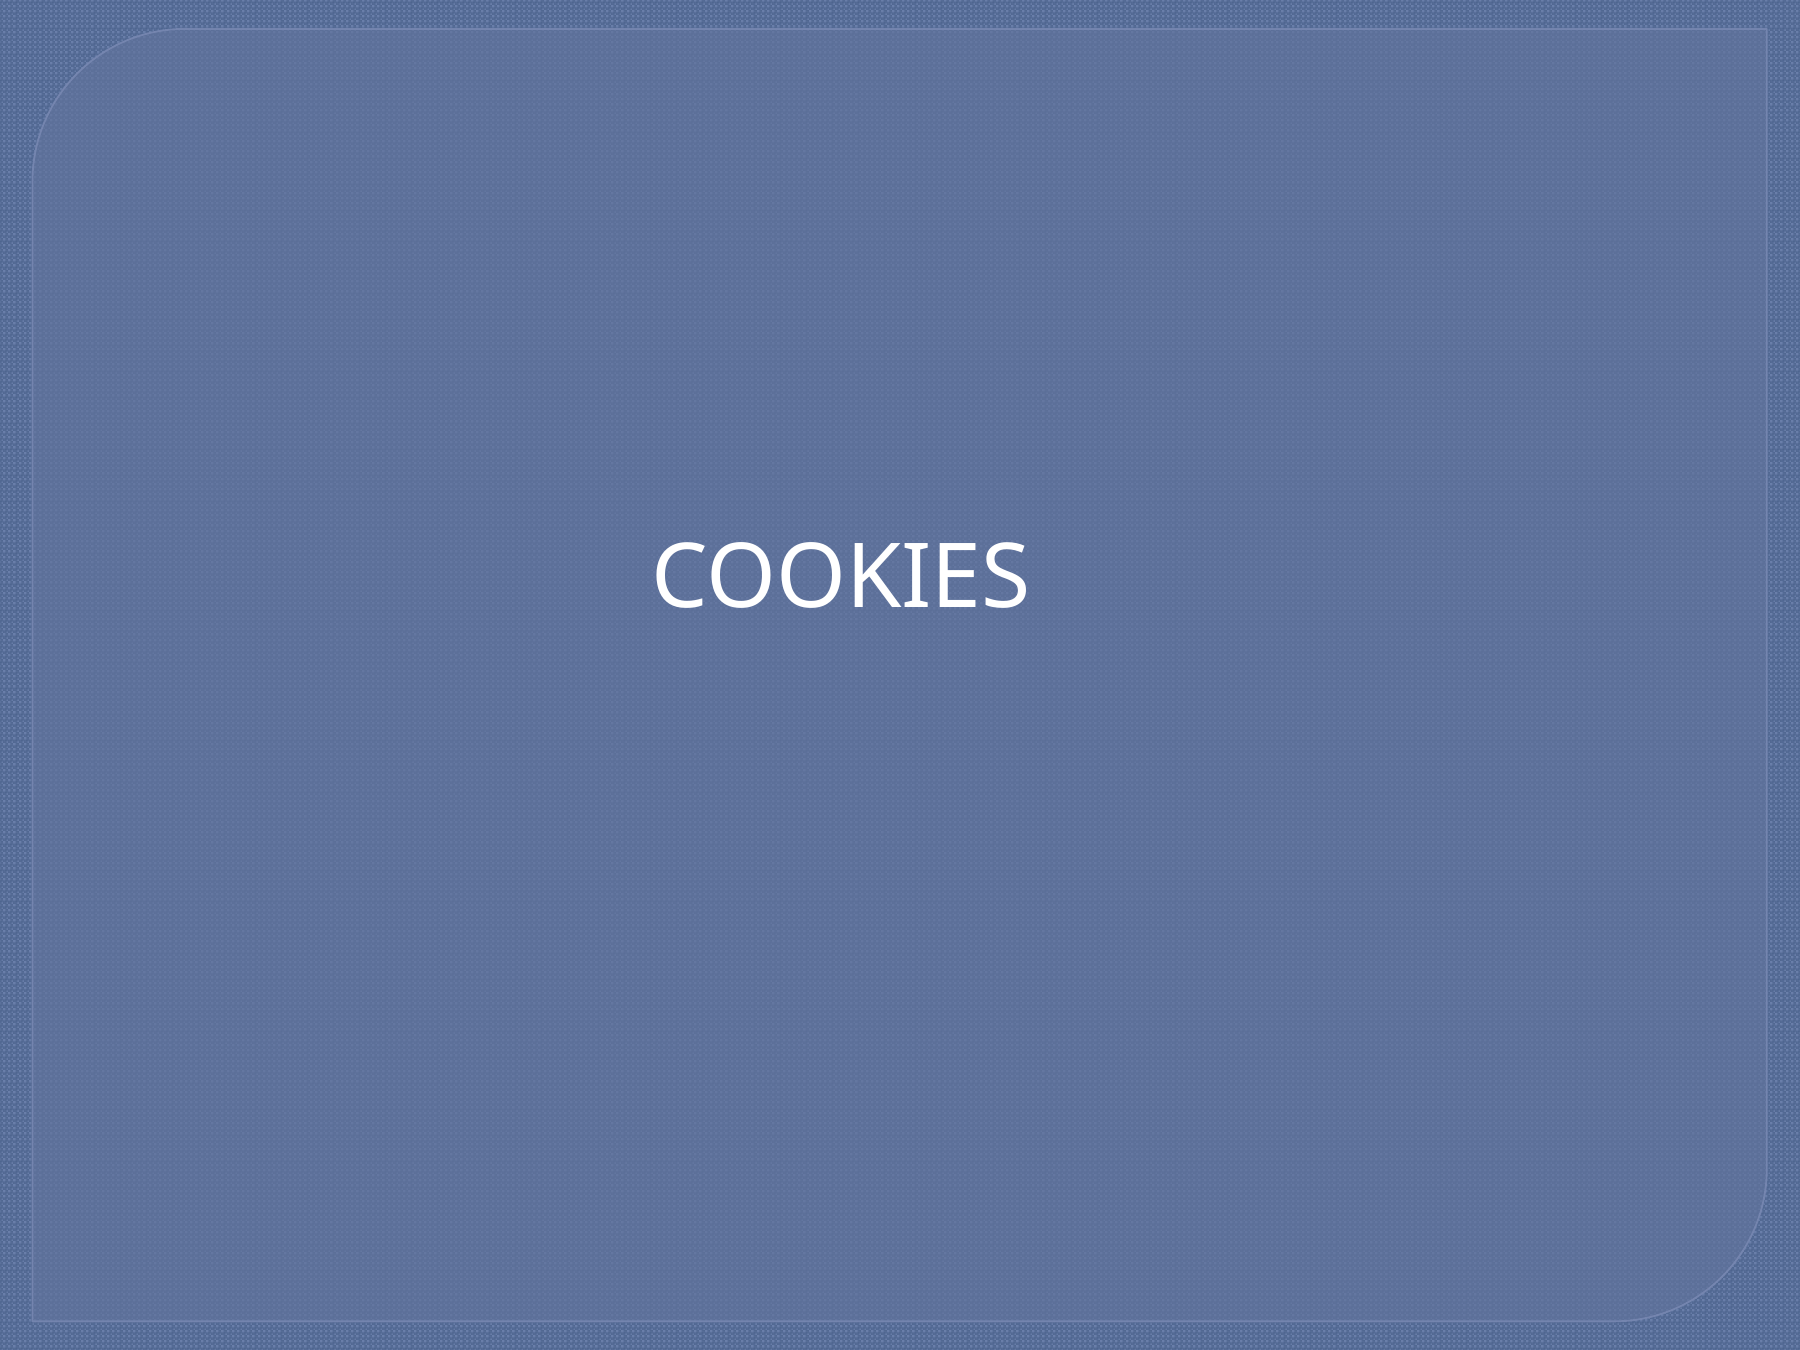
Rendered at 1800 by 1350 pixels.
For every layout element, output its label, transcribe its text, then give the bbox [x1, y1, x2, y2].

title COOKIES [0, 458, 1683, 684]
